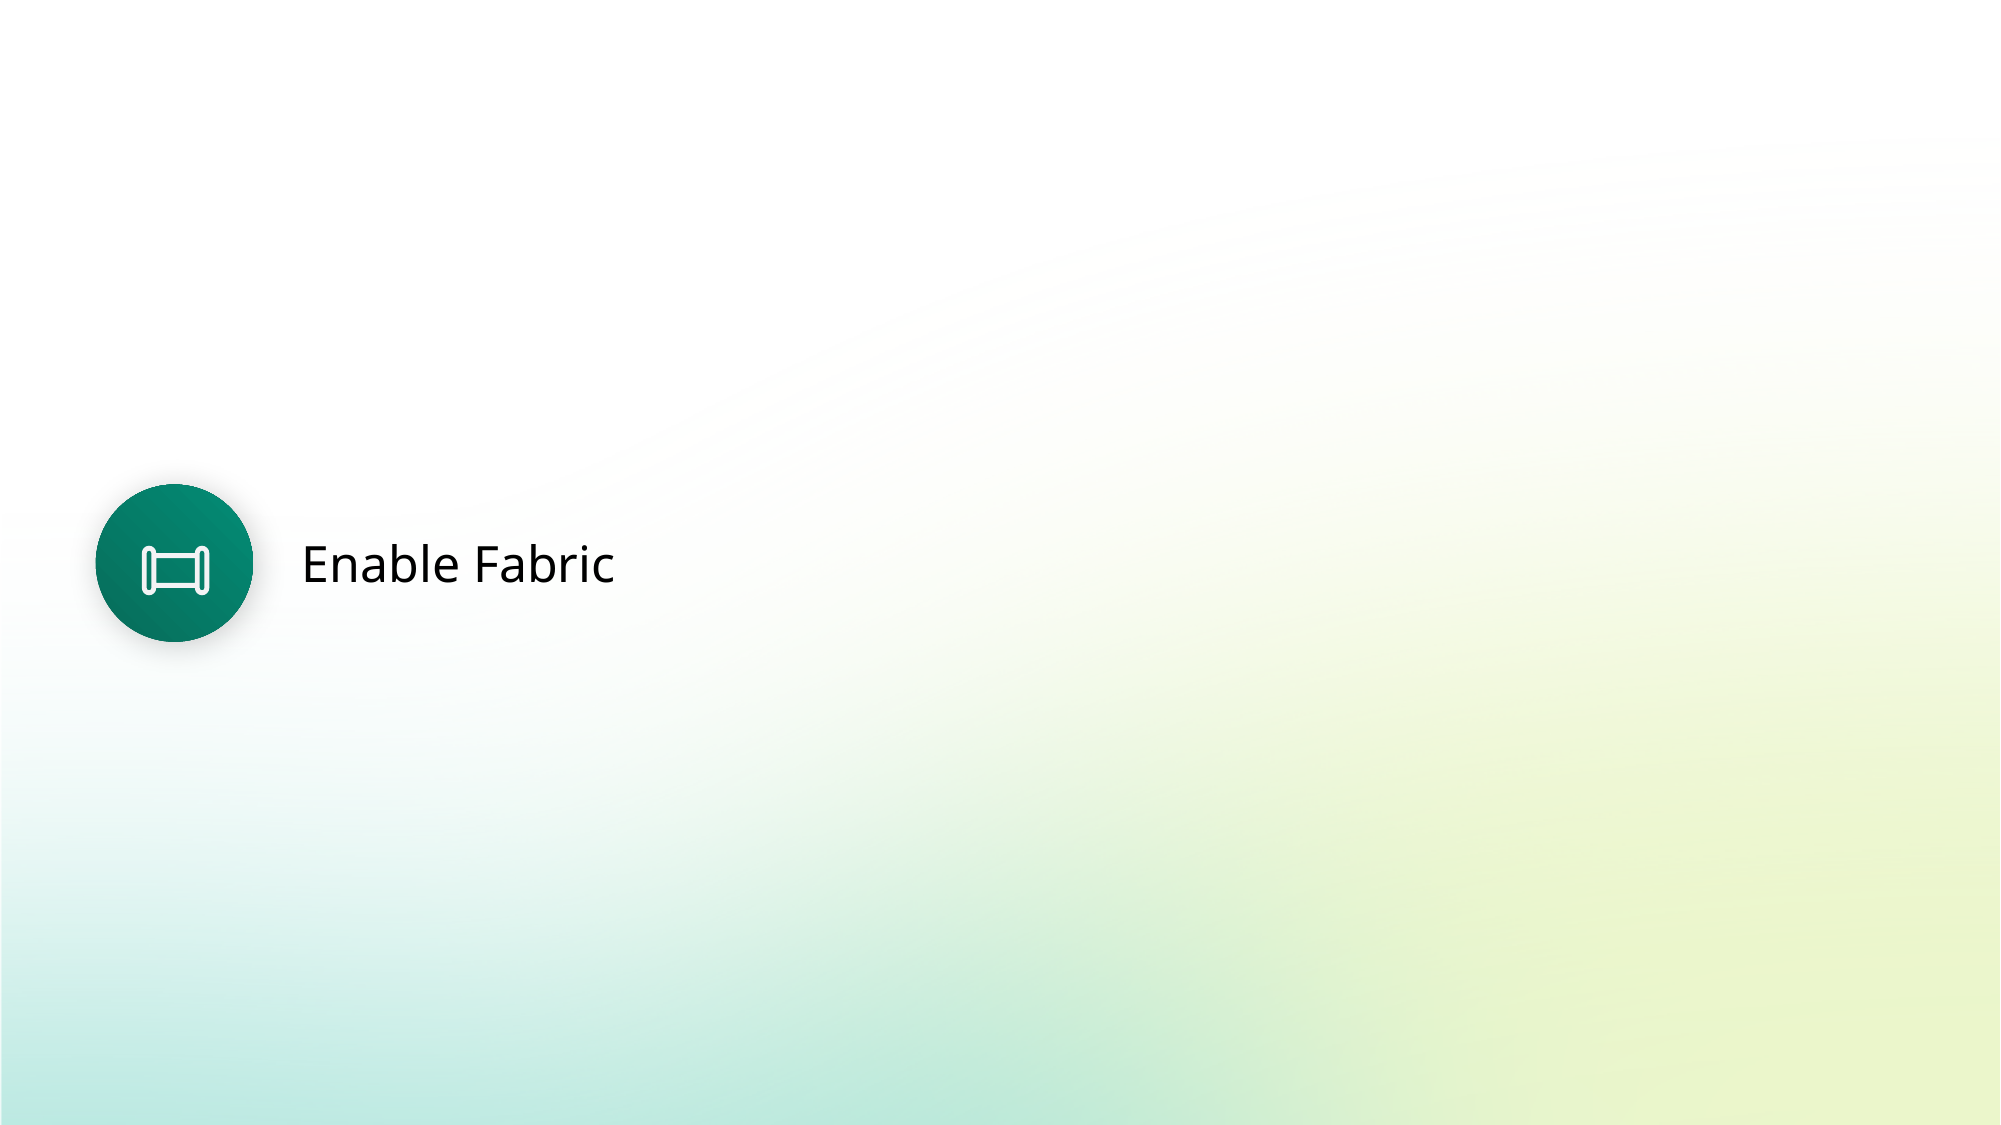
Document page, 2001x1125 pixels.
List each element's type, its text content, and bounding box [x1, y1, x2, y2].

text_box [95, 484, 253, 642]
text_box Enable Fabric [301, 532, 1155, 593]
text_box [141, 545, 210, 596]
